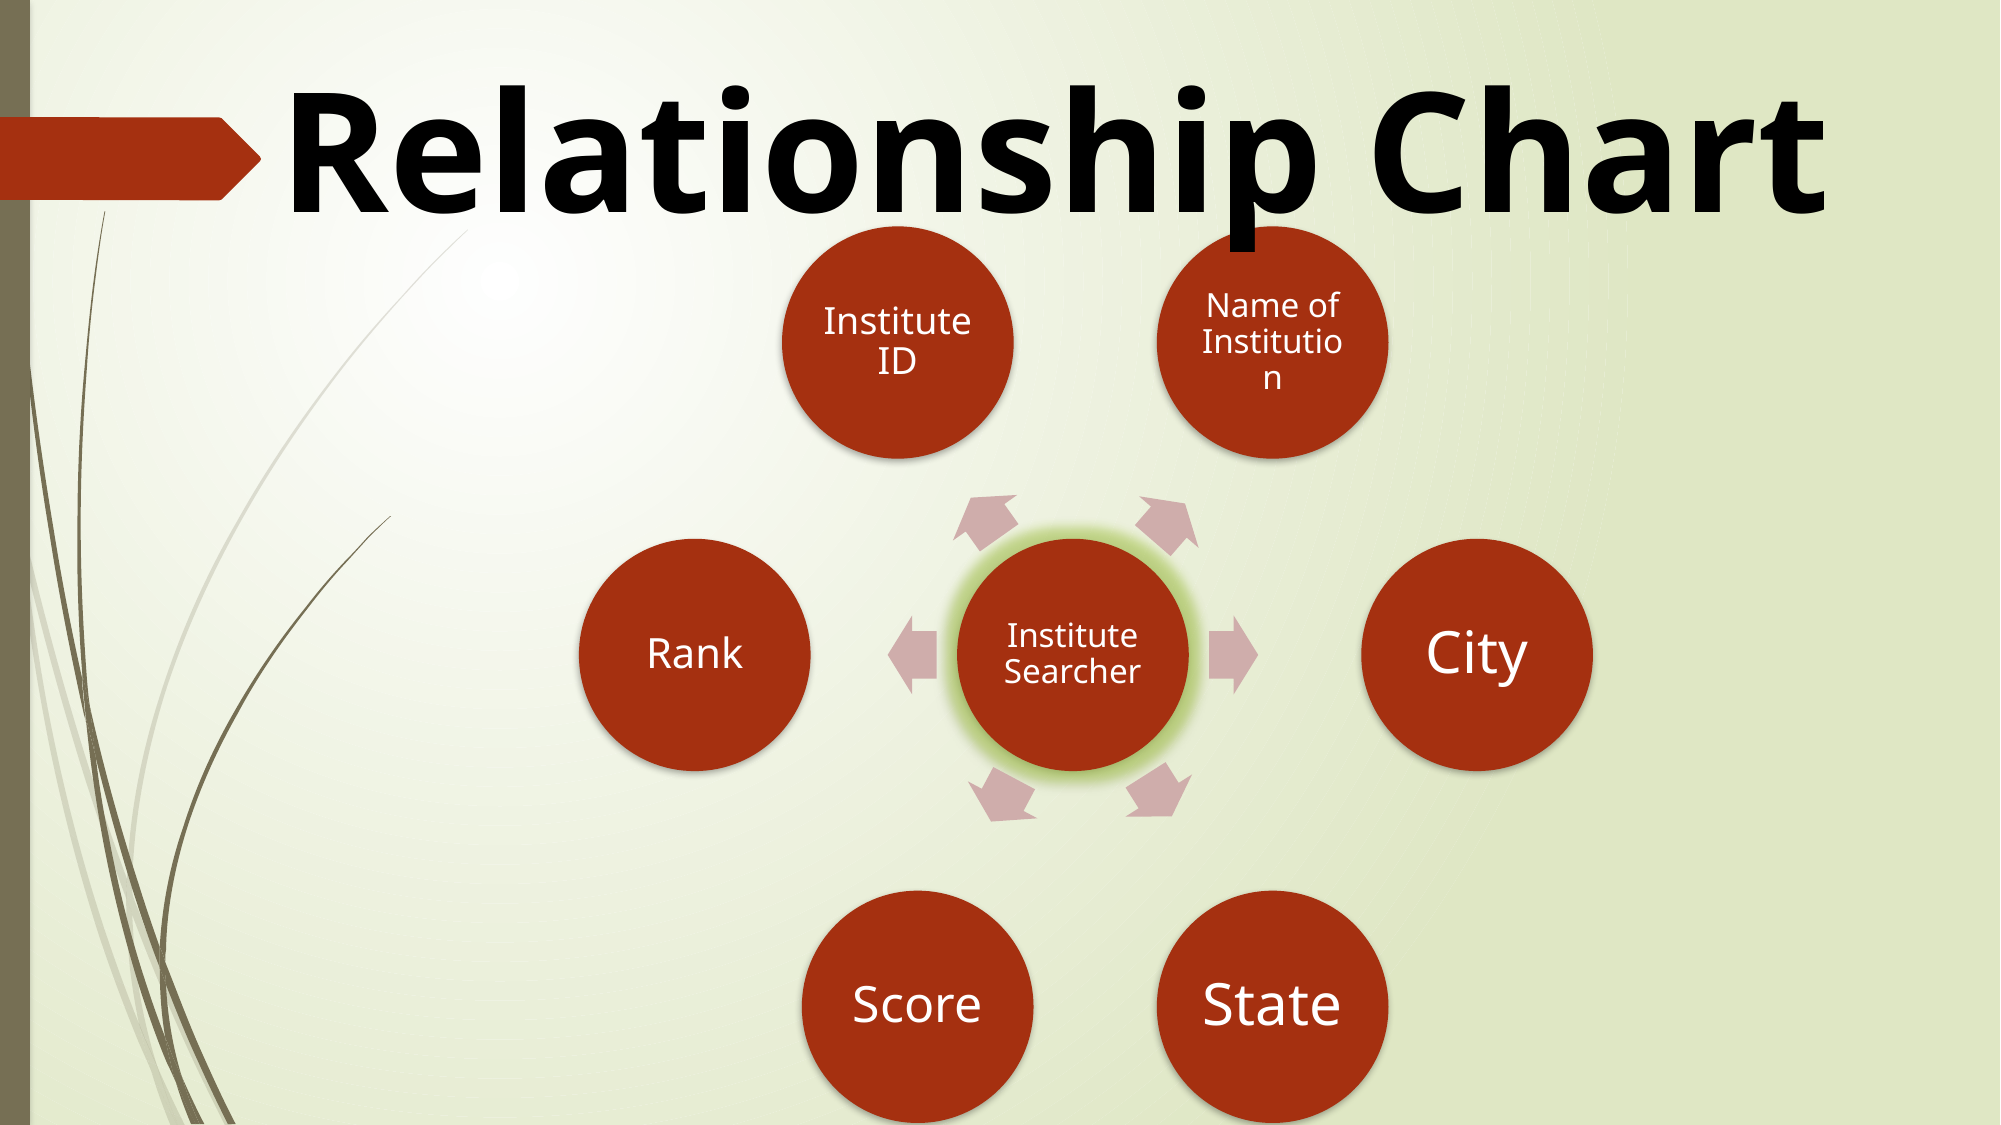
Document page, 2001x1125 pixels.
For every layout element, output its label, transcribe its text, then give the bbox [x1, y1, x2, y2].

text_box [1209, 615, 1259, 695]
text_box [1125, 762, 1193, 817]
text_box Institute ID [780, 253, 1015, 460]
text_box [1134, 496, 1199, 557]
text_box Name of Institution [1155, 253, 1390, 460]
text_box Score [800, 889, 1035, 1125]
text_box Rank [577, 537, 812, 773]
text_box City [1359, 537, 1595, 773]
text_box [887, 615, 937, 695]
text_box [967, 767, 1038, 822]
text_box Institute Searcher [955, 537, 1191, 773]
text_box [952, 494, 1019, 552]
text_box State [1155, 889, 1390, 1125]
text_box Relationship Chart [264, 38, 1942, 253]
